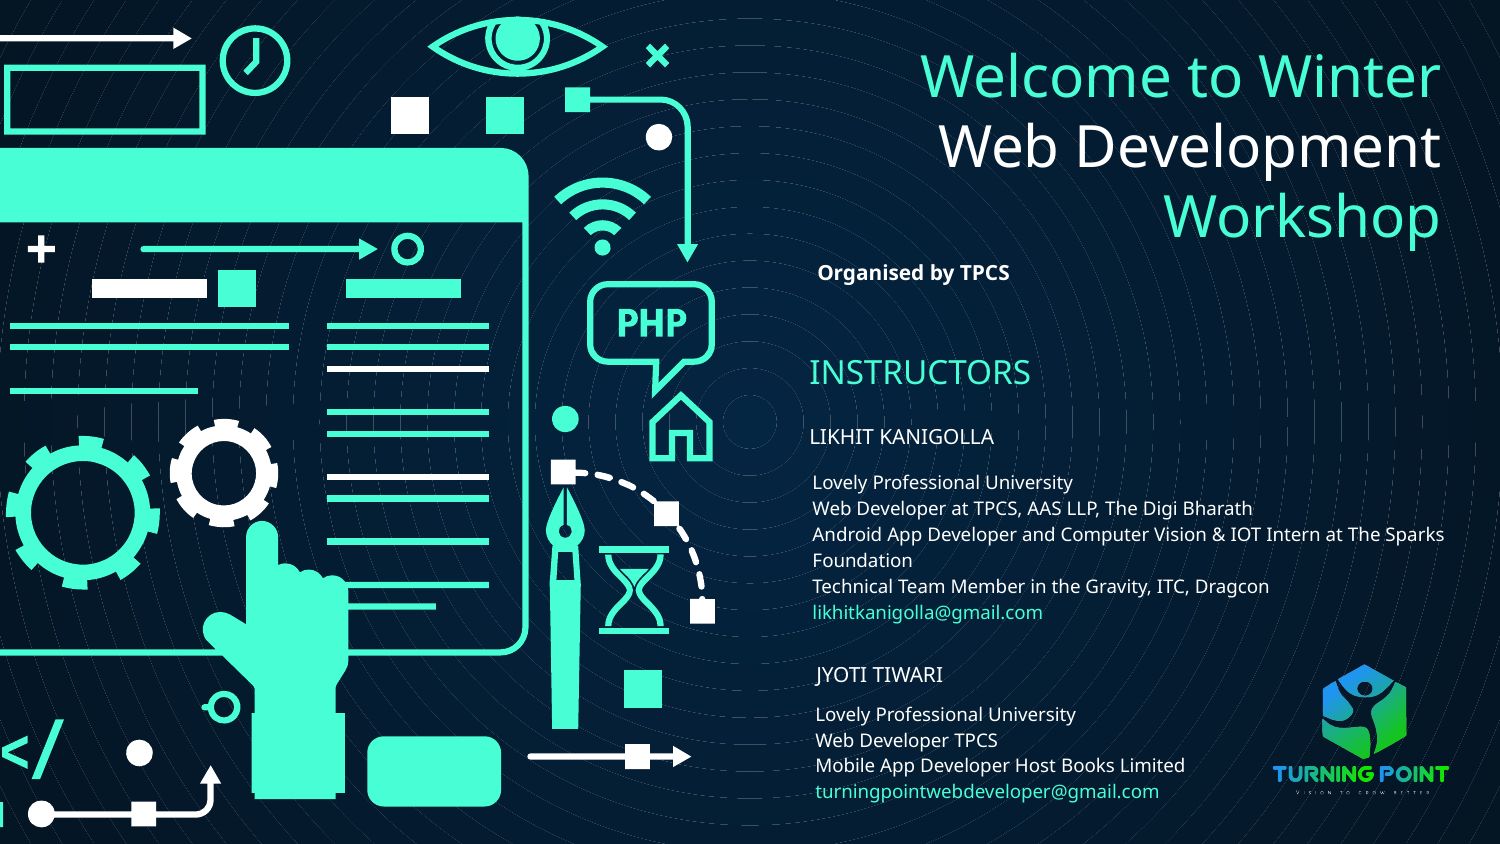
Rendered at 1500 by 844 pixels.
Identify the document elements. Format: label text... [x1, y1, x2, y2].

text_box [486, 96, 524, 135]
text_box [598, 546, 670, 553]
text_box [140, 238, 378, 260]
text_box [427, 16, 608, 77]
text_box [219, 25, 291, 97]
title Welcome to Winter Web Development Workshop [794, 33, 1457, 335]
text_box [552, 405, 579, 433]
text_box JYOTI TIWARI [801, 647, 1142, 680]
text_box [645, 43, 670, 68]
text_box [569, 199, 636, 221]
text_box [327, 538, 489, 545]
text_box [618, 308, 638, 337]
text_box [27, 235, 55, 263]
text_box [545, 487, 585, 729]
text_box [367, 736, 502, 807]
text_box [218, 269, 257, 308]
text_box [9, 387, 198, 394]
text_box [598, 628, 670, 635]
text_box [327, 365, 489, 373]
text_box [5, 435, 160, 590]
text_box [9, 344, 290, 351]
text_box [391, 96, 430, 135]
text_box [327, 344, 489, 351]
text_box [126, 739, 153, 767]
text_box [327, 430, 489, 437]
text_box [243, 38, 260, 76]
text_box [623, 670, 662, 709]
text_box [9, 322, 290, 329]
text_box [640, 308, 663, 337]
text_box [690, 595, 715, 624]
text_box [2, 735, 28, 769]
text_box [169, 418, 279, 528]
text_box [554, 177, 651, 205]
text_box [4, 64, 206, 135]
text_box [594, 239, 611, 256]
picture [1241, 593, 1484, 836]
text_box [550, 459, 589, 485]
text_box [667, 308, 687, 337]
text_box [31, 719, 65, 780]
text_box LIKHIT KANIGOLLA [794, 437, 1135, 442]
text_box [619, 568, 649, 588]
text_box [201, 690, 241, 724]
text_box [645, 123, 673, 151]
text_box [594, 471, 613, 482]
text_box [618, 478, 637, 491]
text_box [91, 279, 207, 298]
subtitle Organised by TPCS [802, 244, 1316, 345]
text_box [391, 232, 424, 266]
text_box [640, 490, 689, 543]
text_box [0, 802, 4, 828]
text_box [327, 322, 489, 329]
text_box [688, 547, 700, 566]
text_box [649, 391, 713, 462]
text_box [527, 744, 692, 770]
text_box [587, 281, 715, 399]
text_box Lovely Professional University Web Developer at TPCS, AAS LLP, The Digi Bharath Android App Developer and Computer Vision & IOT Intern at The Sparks Foundation Technical Team Member in the Gravity, ITC, Dragcon likhitkanigolla@gmail.com [778, 452, 1469, 625]
text_box [327, 495, 489, 502]
text_box [583, 220, 622, 236]
text_box [565, 87, 699, 263]
text_box [605, 554, 633, 627]
text_box [696, 571, 705, 590]
text_box [327, 473, 489, 481]
text_box [0, 147, 529, 800]
text_box [0, 27, 192, 49]
text_box Lovely Professional University Web Developer TPCS Mobile App Developer Host Books Limited turningpointwebdeveloper@gmail.com [781, 684, 1223, 767]
text_box [345, 279, 461, 298]
text_box [27, 765, 222, 828]
text_box [635, 554, 664, 627]
text_box [327, 409, 489, 416]
text_box INSTRUCTORS [794, 336, 1308, 437]
